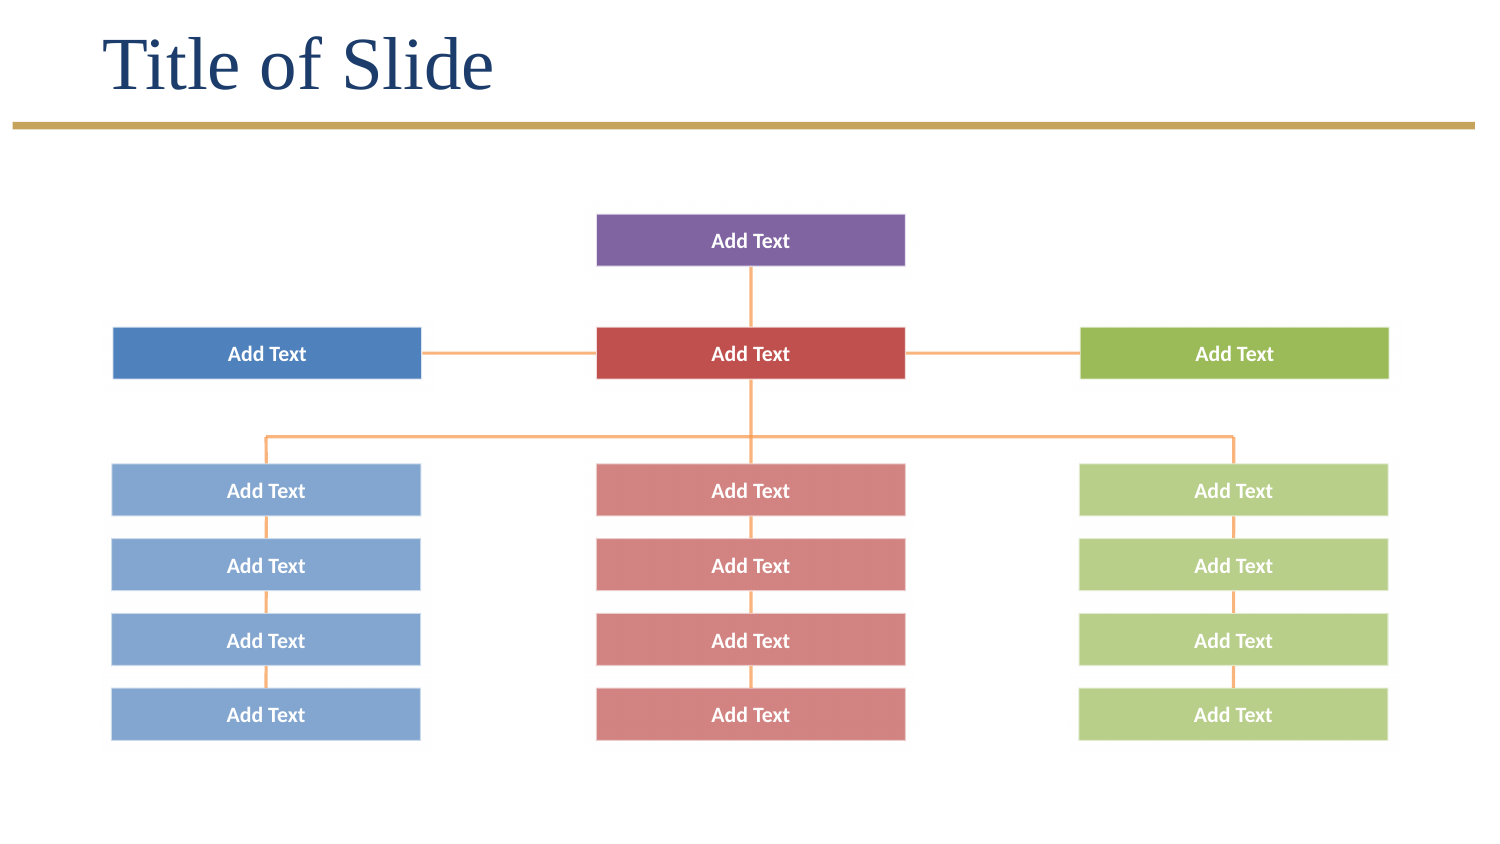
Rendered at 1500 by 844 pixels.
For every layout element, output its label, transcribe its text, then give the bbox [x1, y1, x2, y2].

text_box Add Text [1077, 536, 1391, 593]
text_box Add Text [594, 212, 908, 269]
text_box Add Text [110, 324, 424, 382]
text_box Add Text [1077, 461, 1391, 519]
text_box Add Text [1076, 686, 1390, 743]
text_box Add Text [594, 536, 908, 593]
text_box Add Text [1078, 324, 1392, 382]
text_box Add Text [109, 461, 423, 519]
text_box Add Text [594, 324, 908, 382]
text_box Add Text [594, 611, 908, 668]
text_box Add Text [109, 611, 423, 668]
text_box Title of Slide [87, 21, 1500, 98]
text_box Add Text [594, 461, 908, 519]
text_box Add Text [594, 686, 908, 743]
text_box Add Text [1076, 611, 1391, 668]
text_box Add Text [109, 686, 423, 743]
text_box Add Text [109, 536, 423, 593]
